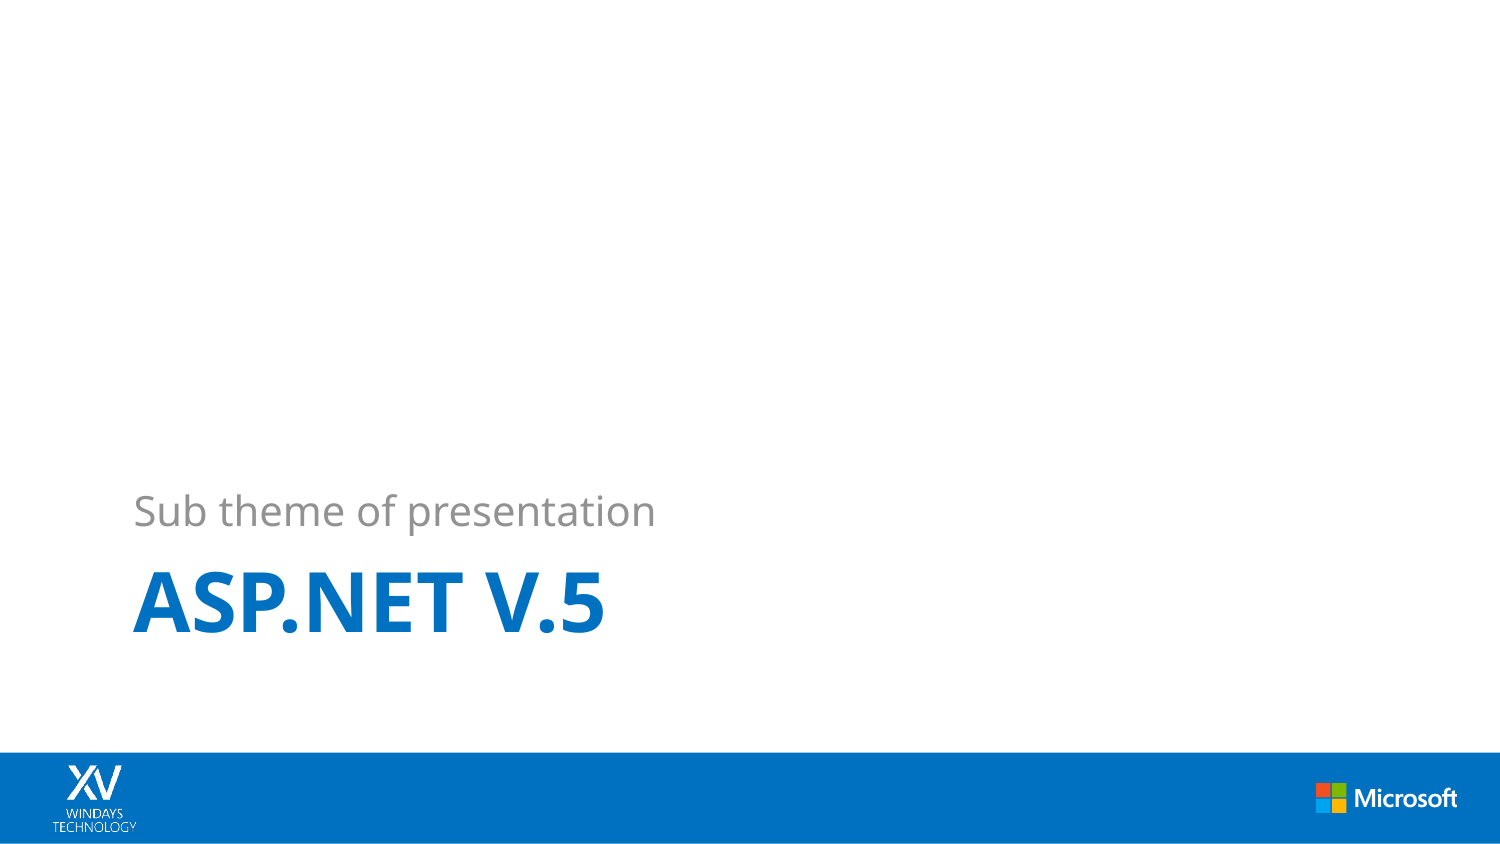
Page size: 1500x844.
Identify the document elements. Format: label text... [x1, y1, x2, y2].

picture [40, 751, 148, 844]
list Sub theme of presentation [118, 357, 1394, 543]
title ASP.net v.5 [118, 543, 1394, 710]
picture [1316, 783, 1457, 813]
